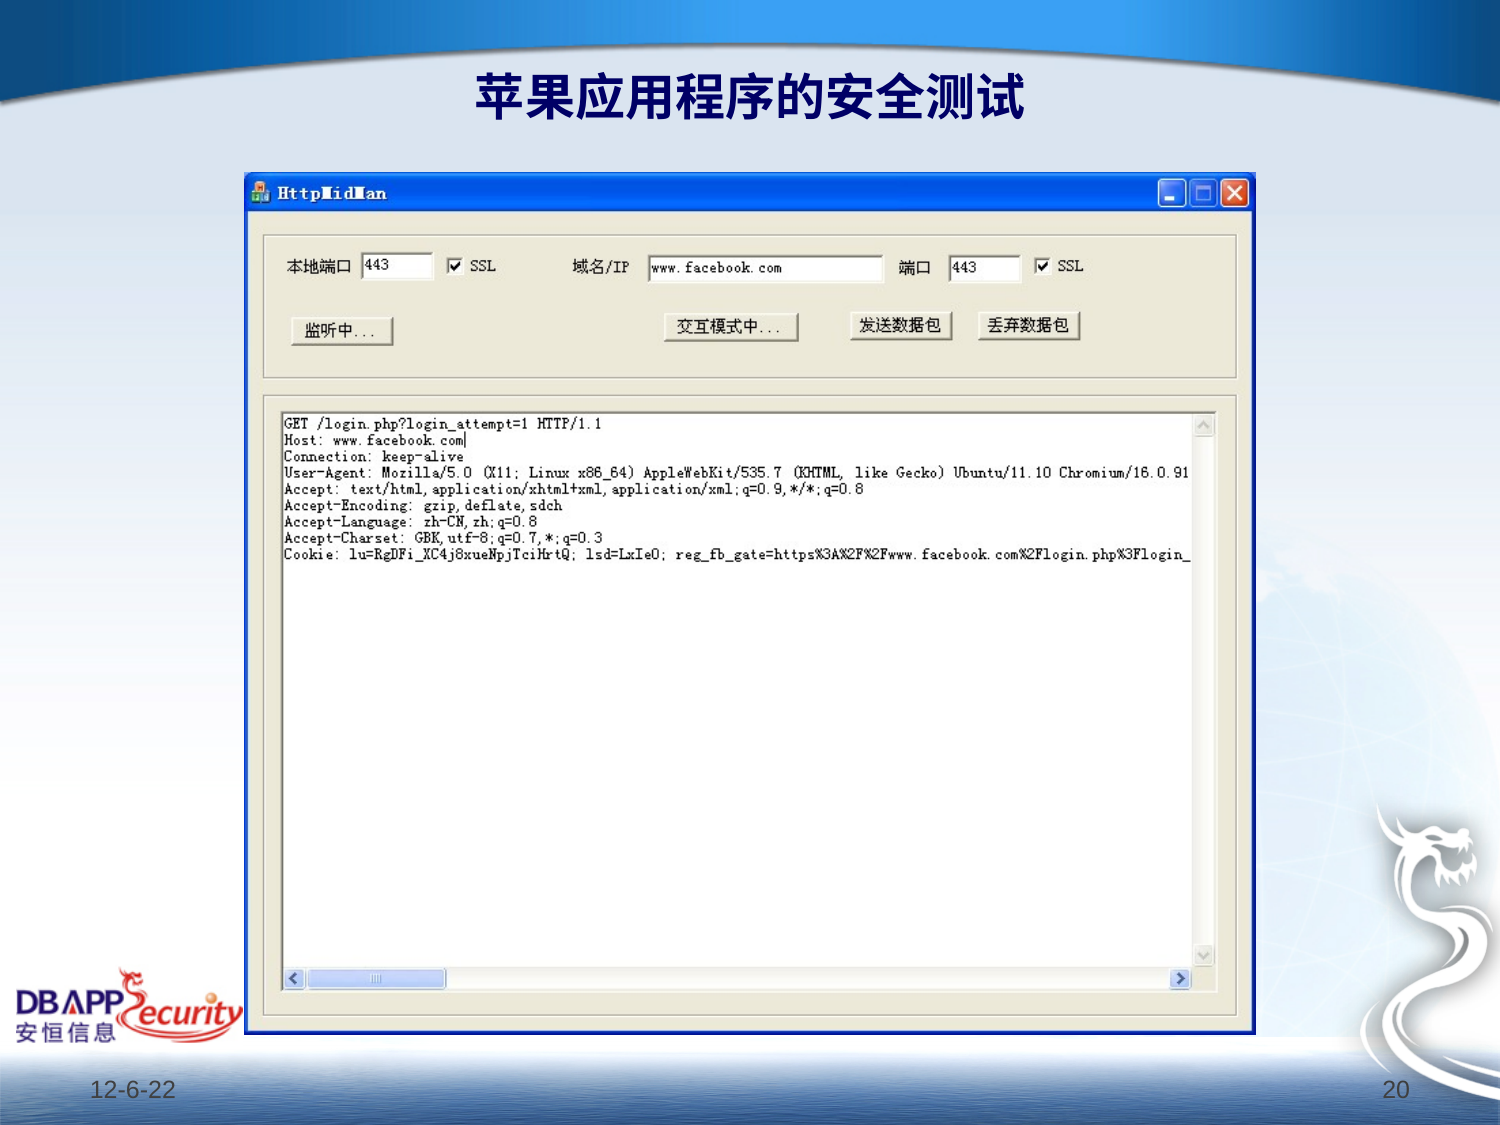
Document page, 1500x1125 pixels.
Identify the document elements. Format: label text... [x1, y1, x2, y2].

title 苹果应用程序的安全测试 [74, 42, 1426, 150]
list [74, 172, 1426, 1036]
picture [0, 0, 1500, 1125]
